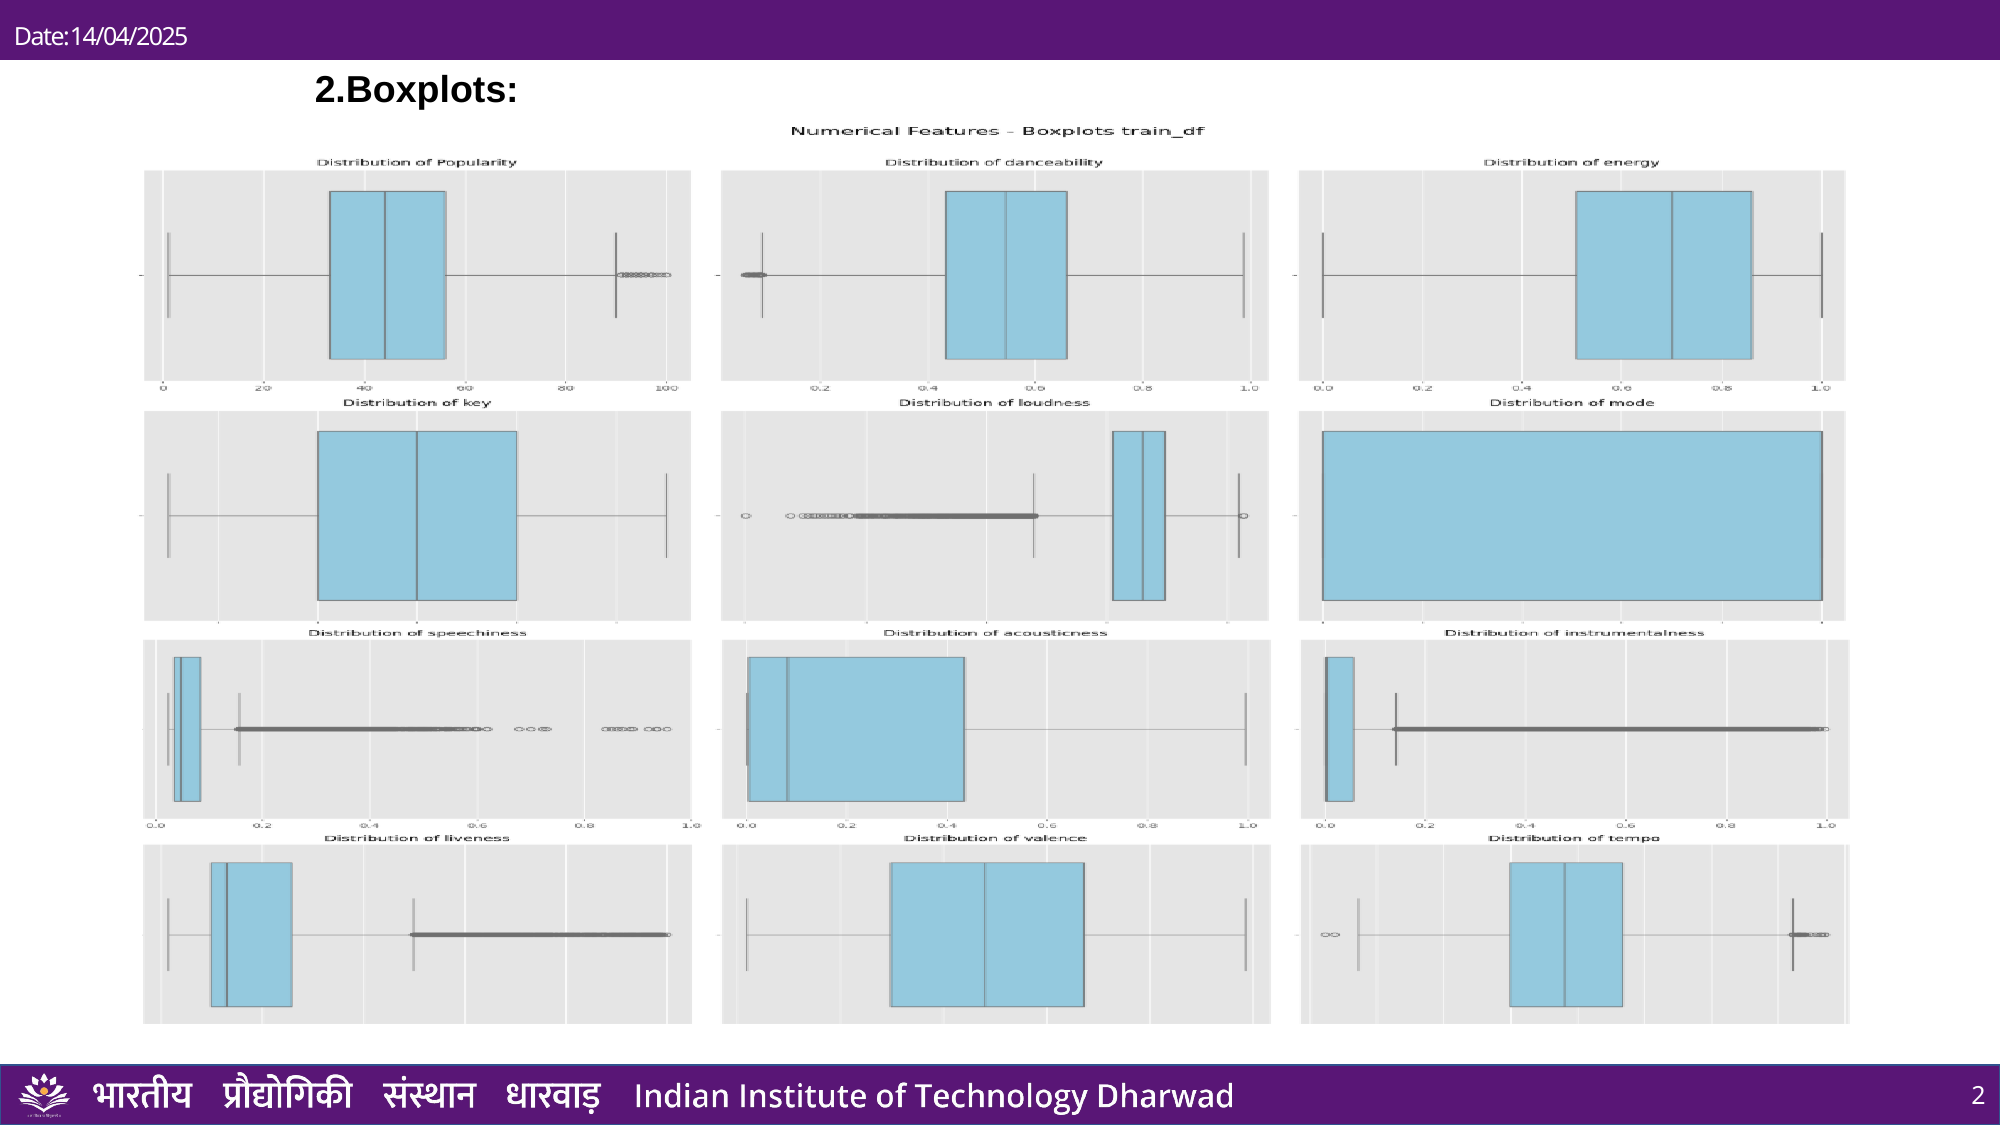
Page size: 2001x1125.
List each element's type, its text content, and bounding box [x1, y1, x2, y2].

picture [142, 630, 1851, 1024]
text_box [0, 1063, 2000, 1125]
picture [134, 127, 1851, 624]
text_box Date:14/04/2025 [11, 18, 211, 51]
text_box 2.Boxplots: [0, 57, 1850, 118]
picture [18, 1072, 1232, 1118]
text_box [0, 0, 2000, 60]
